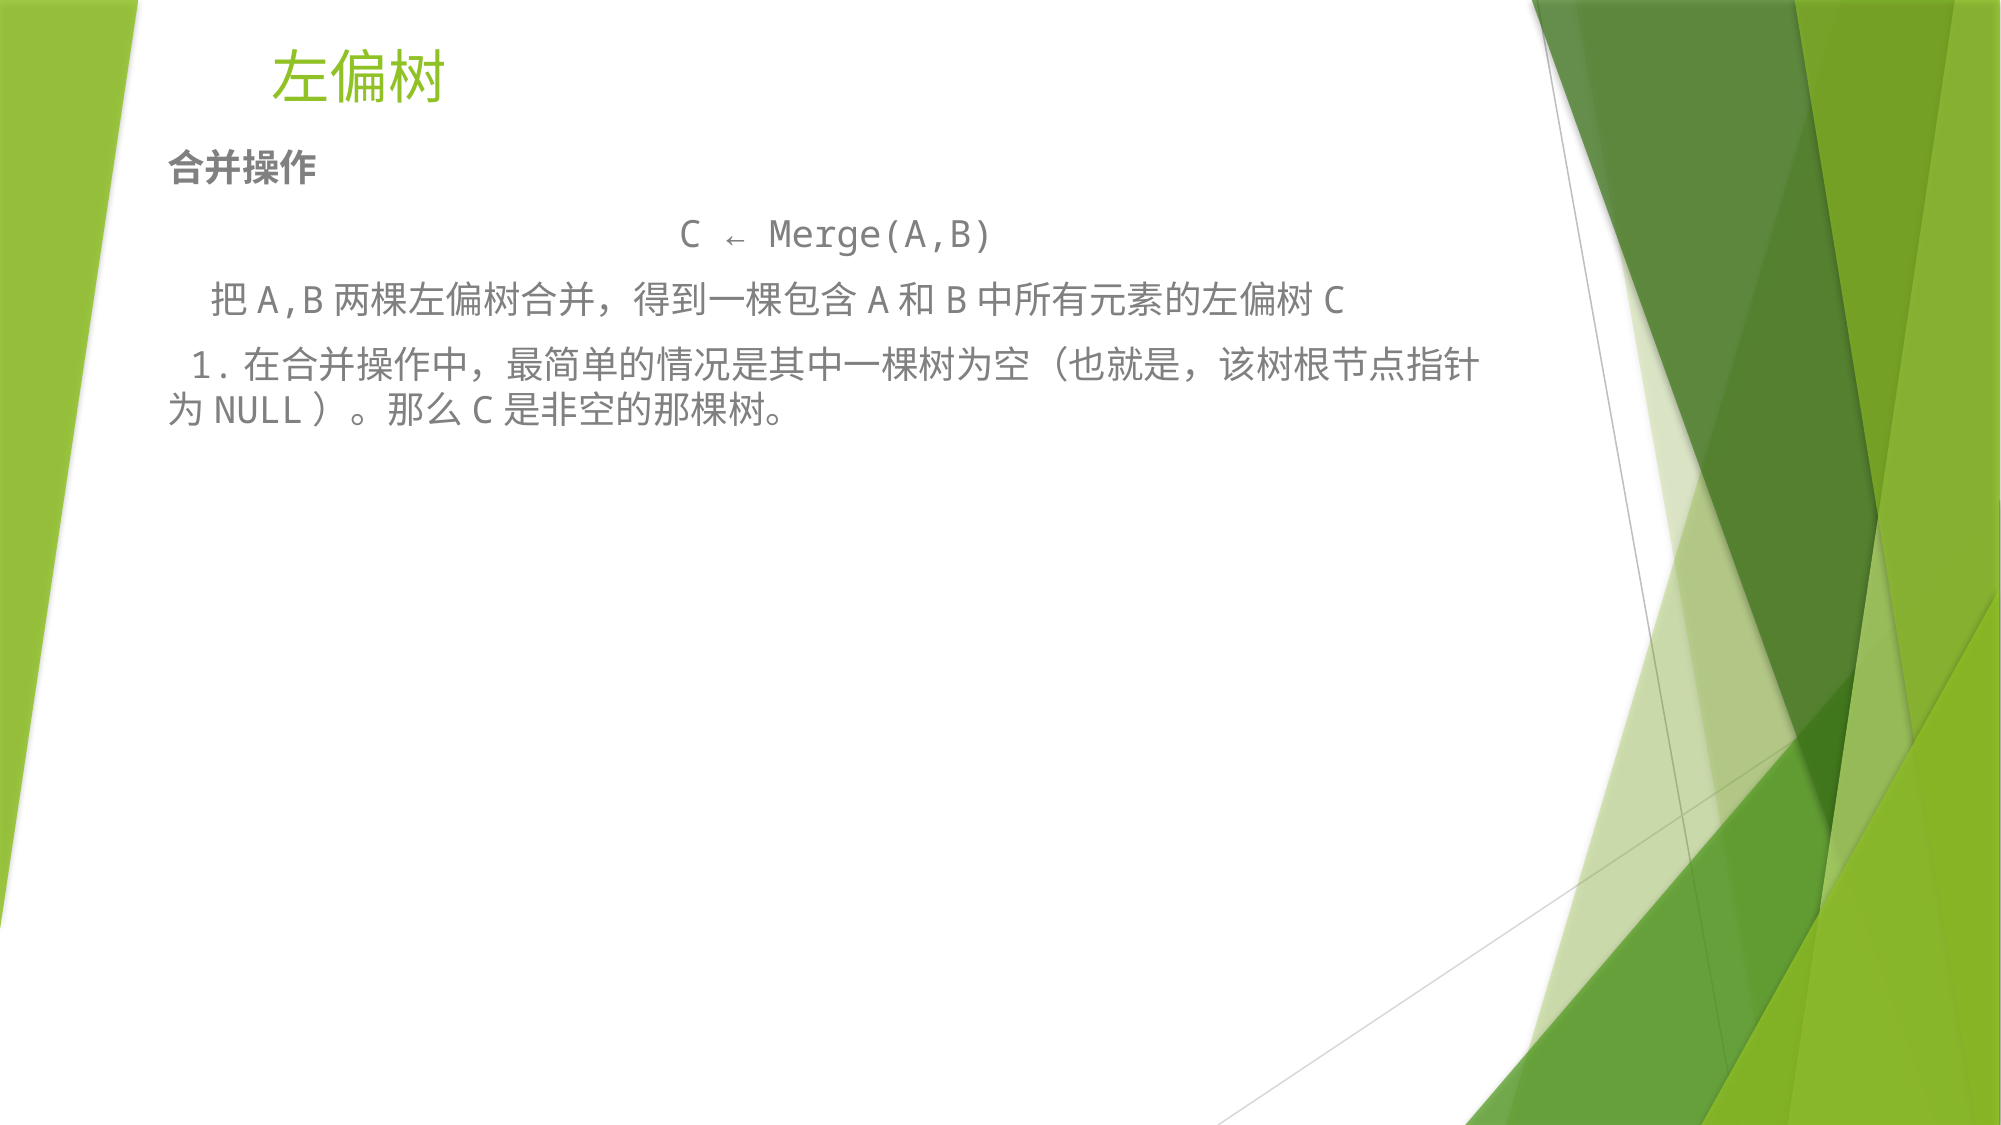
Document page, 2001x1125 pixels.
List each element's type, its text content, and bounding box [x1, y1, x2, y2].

title 左偏树 [172, 24, 462, 119]
subtitle 合并操作 C ← Merge(A,B) 把A,B两棵左偏树合并，得到一棵包含A和B中所有元素的左偏树C 1.在合并操作中，最简单的情况是其中一棵树为空（也就是，该树根节点指针为NULL）。那么C是非空的那棵树。 [152, 136, 1522, 1039]
